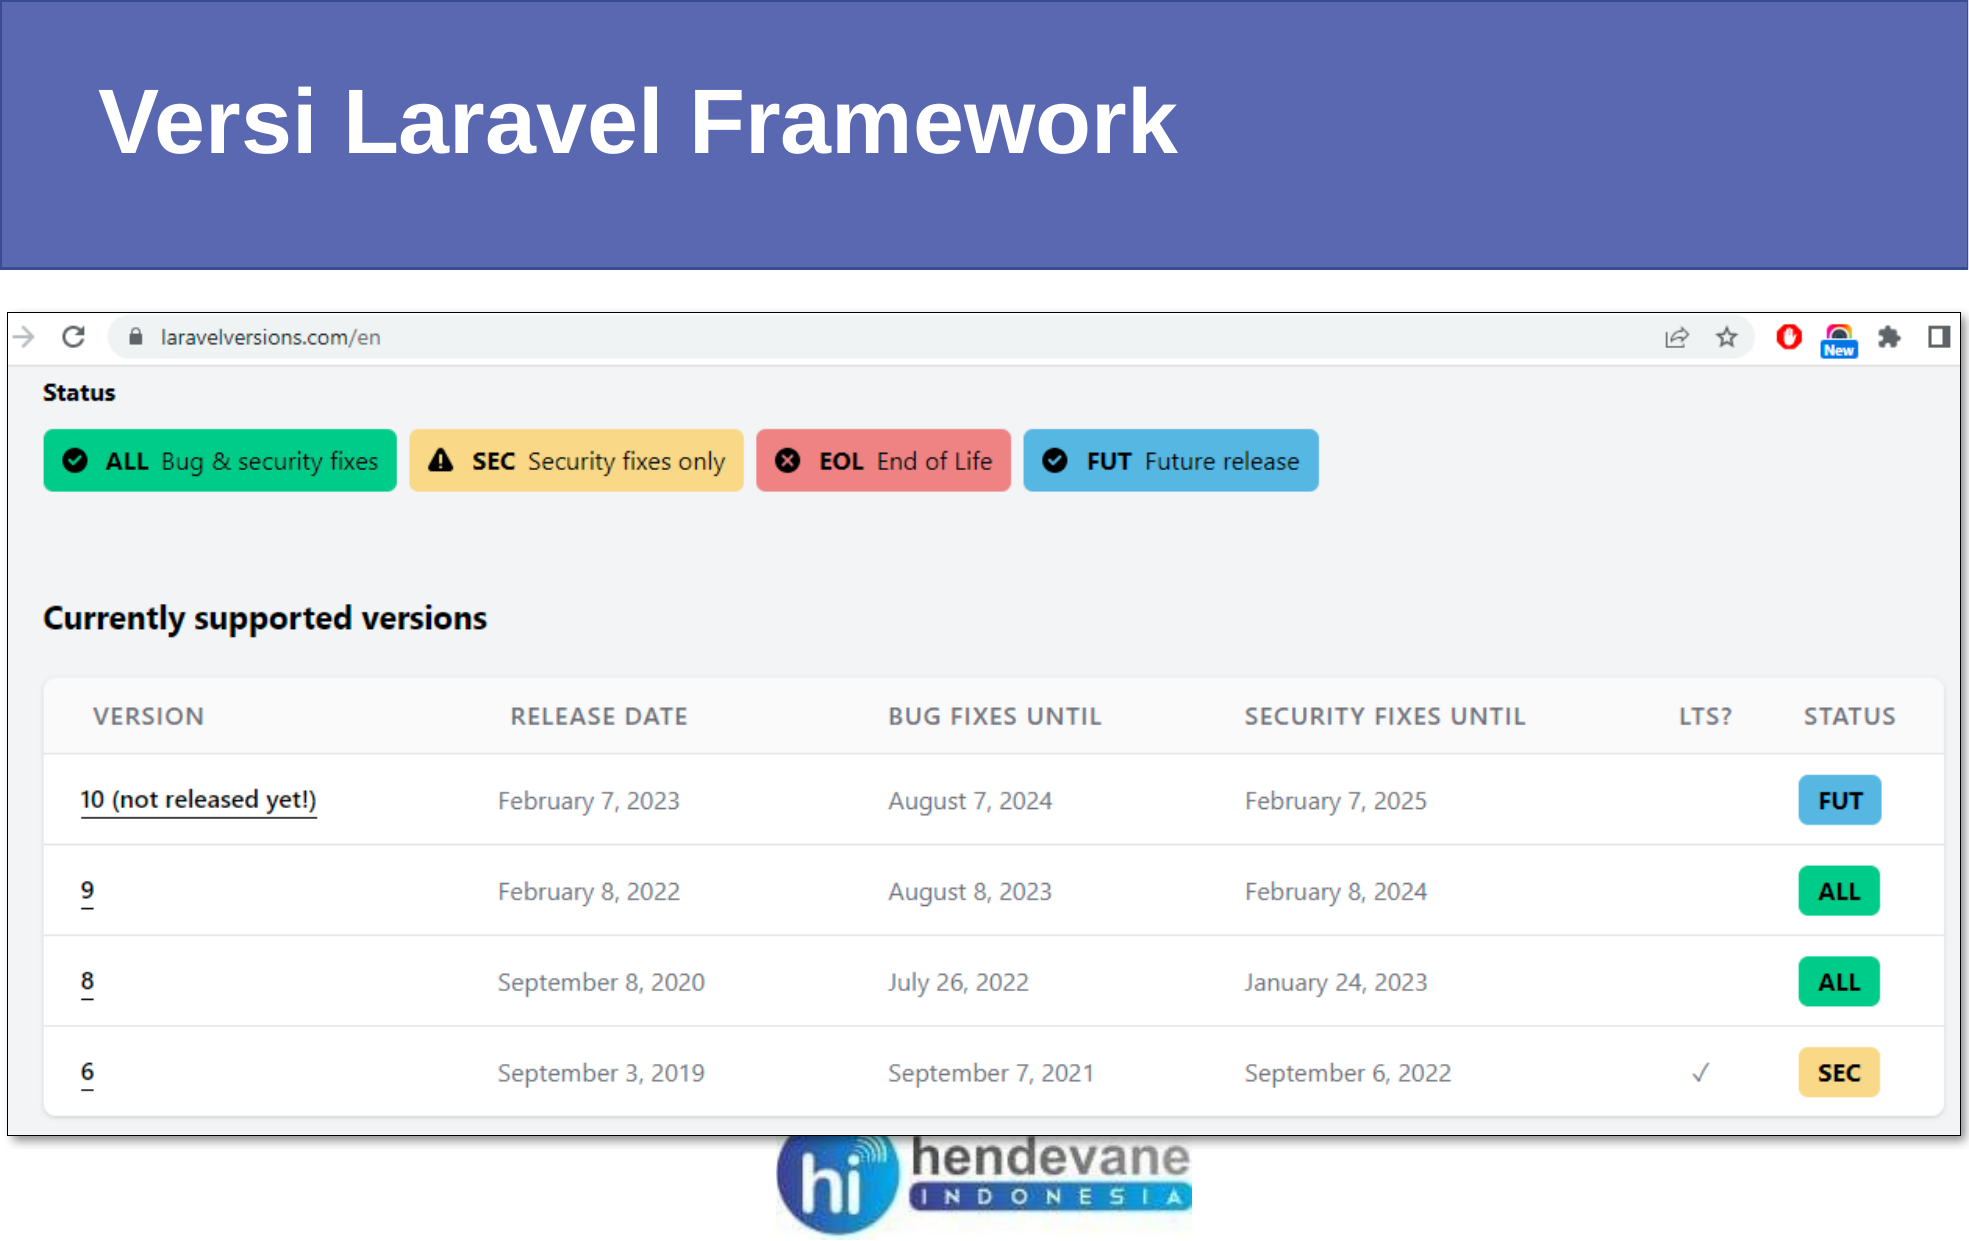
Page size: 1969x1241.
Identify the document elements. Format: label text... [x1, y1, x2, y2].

text_box Versi Laravel Framework [98, 0, 1870, 174]
picture [7, 312, 1961, 1240]
